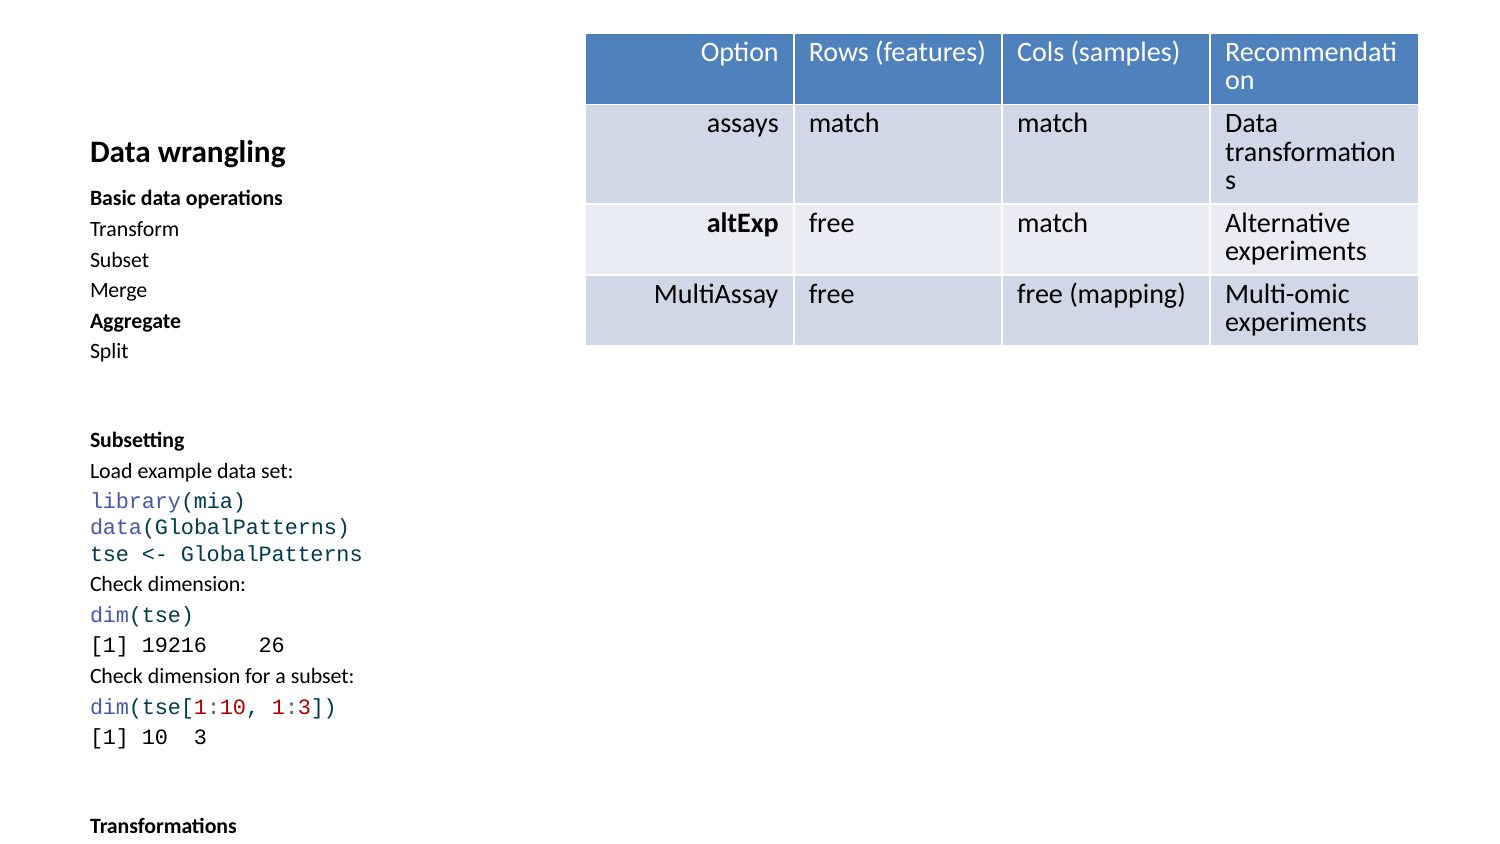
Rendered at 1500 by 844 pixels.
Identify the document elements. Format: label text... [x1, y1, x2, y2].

table_cell Data transformations [1211, 105, 1418, 203]
table_cell assays [586, 105, 793, 203]
table_cell free [795, 276, 1001, 345]
table_header Rows (features) [795, 34, 1001, 104]
table_cell Multi-omic experiments [1211, 276, 1418, 345]
title Data wrangling [75, 33, 569, 177]
table_cell altExp [586, 205, 793, 274]
table_cell match [1003, 105, 1209, 203]
table_cell match [795, 105, 1001, 203]
table_header Cols (samples) [1003, 34, 1209, 104]
table_cell Alternative experiments [1211, 205, 1418, 274]
table_cell free [795, 205, 1001, 274]
table_cell free (mapping) [1003, 276, 1209, 345]
table_cell match [1003, 205, 1209, 274]
table_cell MultiAssay [586, 276, 793, 345]
table_header Recommendation [1211, 34, 1418, 104]
table_header Option [586, 34, 793, 104]
